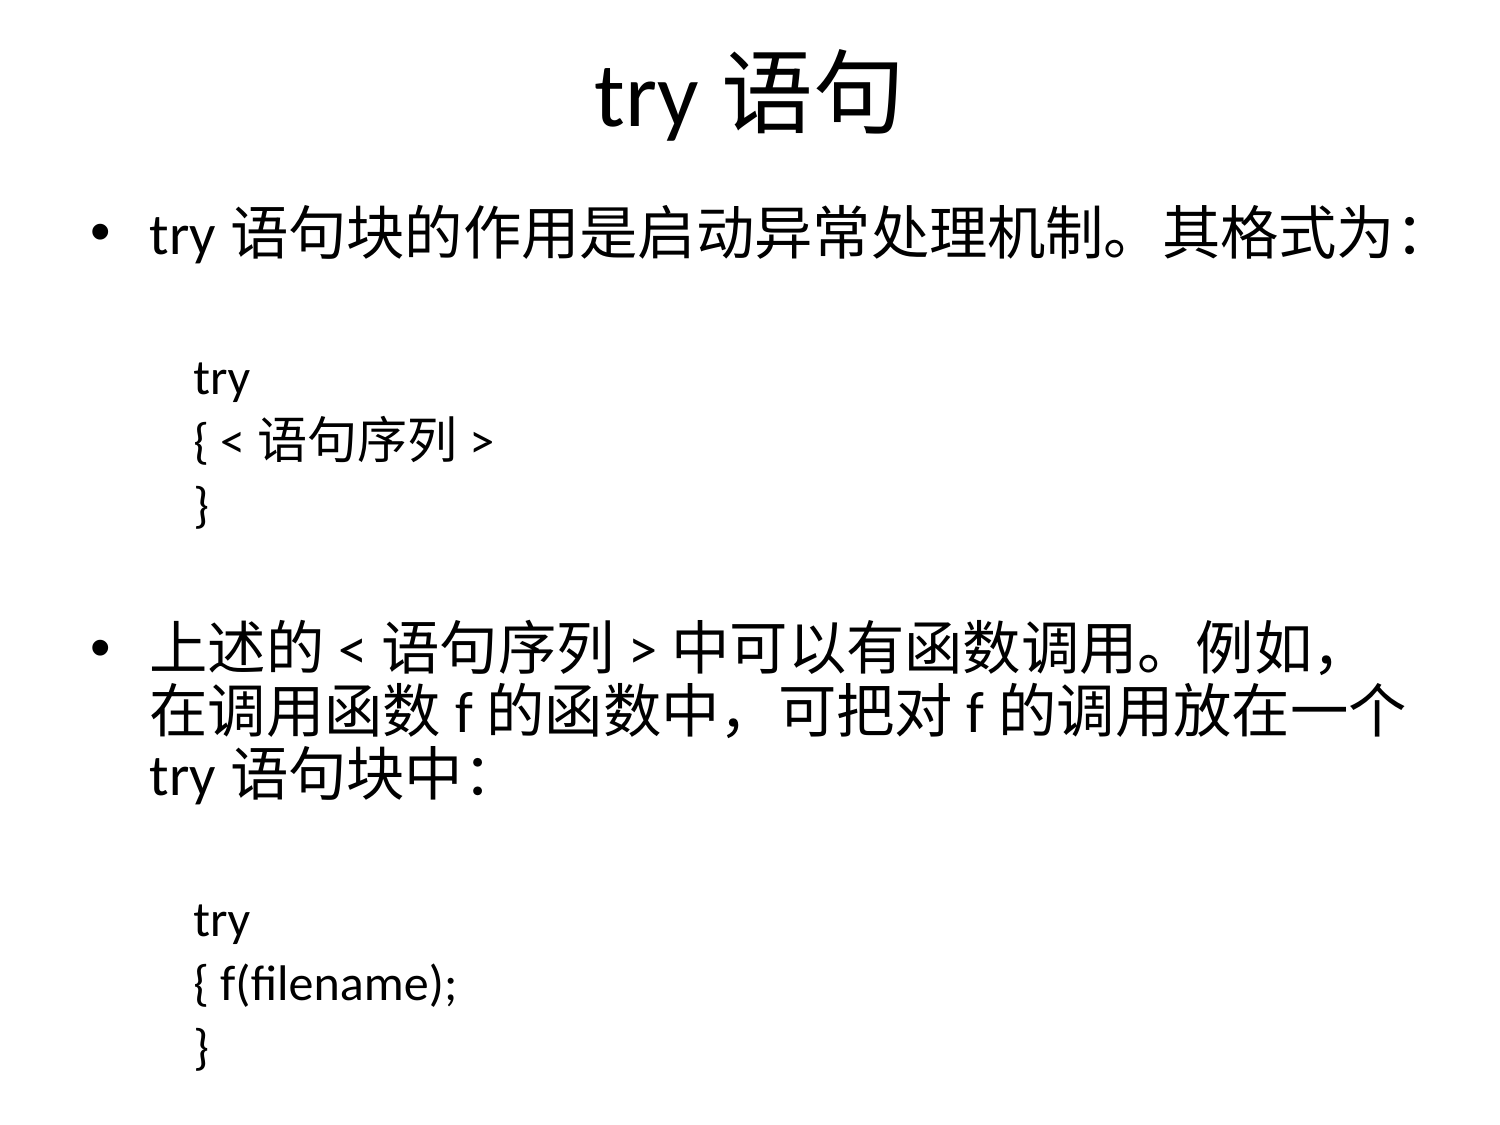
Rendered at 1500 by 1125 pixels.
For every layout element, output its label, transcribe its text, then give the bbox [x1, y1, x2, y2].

list try语句块的作用是启动异常处理机制。其格式为： try { <语句序列> } 上述的<语句序列>中可以有函数调用。例如，在调用函数f的函数中，可把对f的调用放在一个try语句块中： try { f(filename); } [75, 196, 1425, 1125]
title try语句 [75, 19, 1425, 162]
